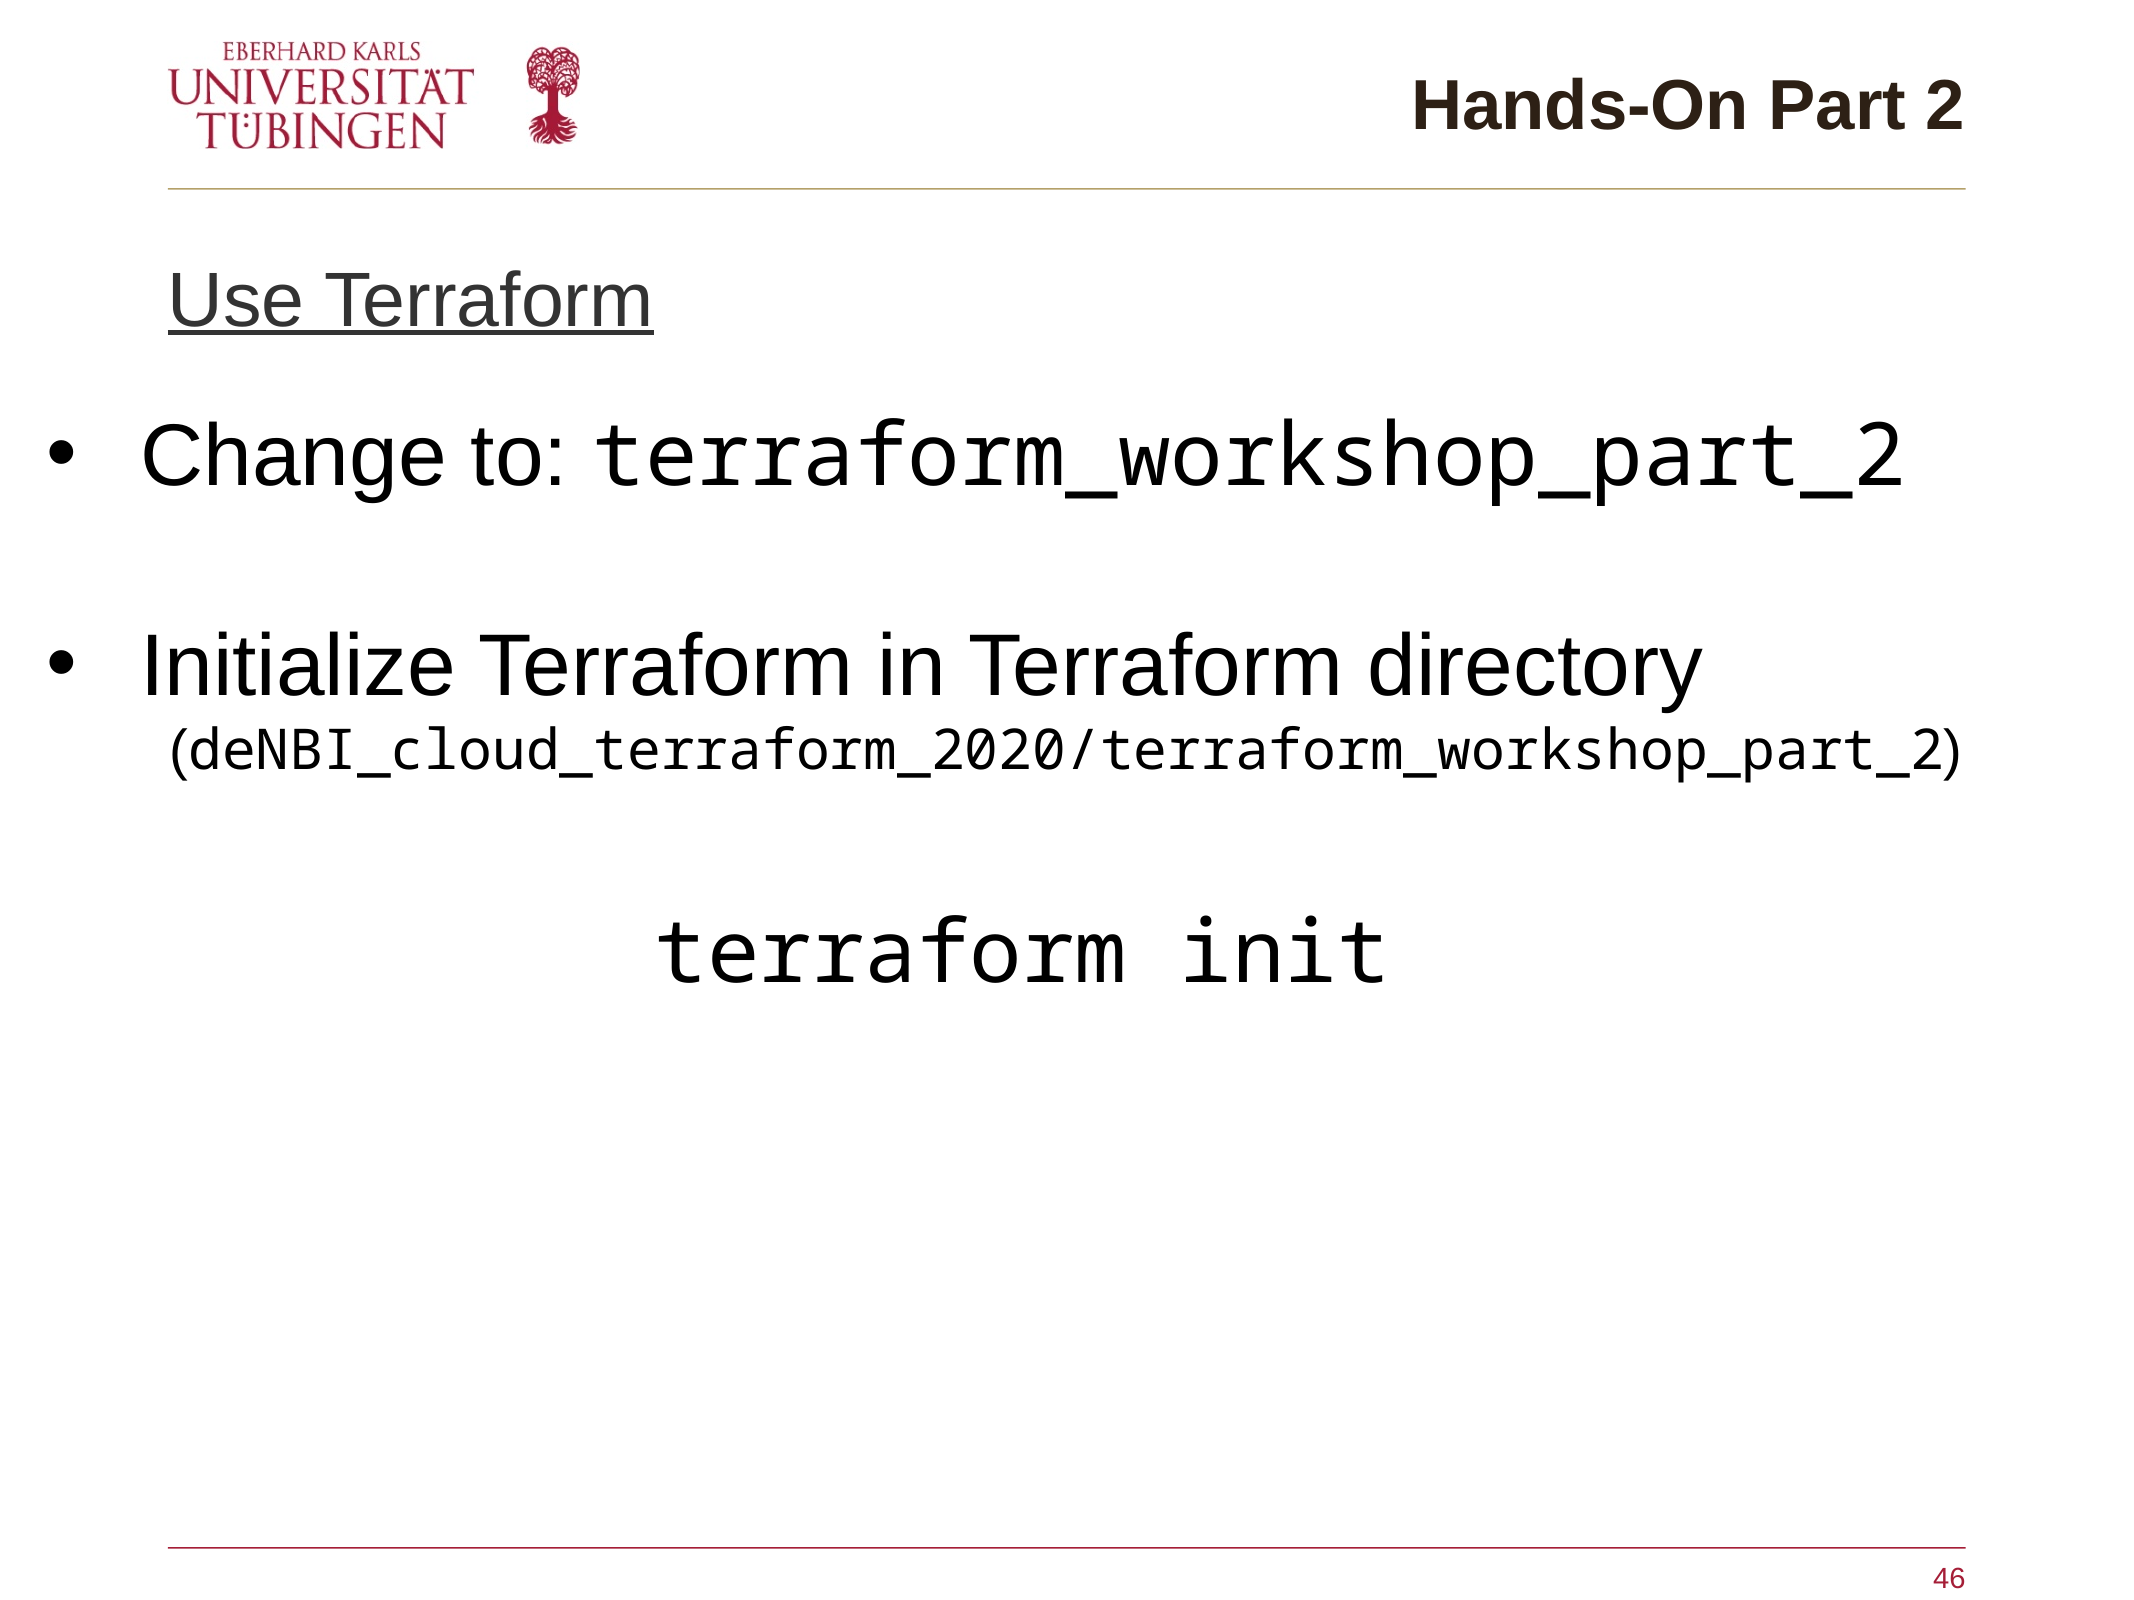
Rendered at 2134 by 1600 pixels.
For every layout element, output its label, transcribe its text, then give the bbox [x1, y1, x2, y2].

text_box Use Terraform [167, 240, 1023, 390]
picture [167, 41, 580, 149]
slide_number 46 [1895, 1558, 1966, 1595]
text_box Change to: terraform_workshop_part_2 Initialize Terraform in Terraform directory (deNBI_cloud_terraform_2020/terraform_workshop_part_2) [31, 390, 2100, 788]
text_box terraform init [384, 887, 1660, 1008]
title Hands-On Part 2 [625, 58, 1966, 145]
